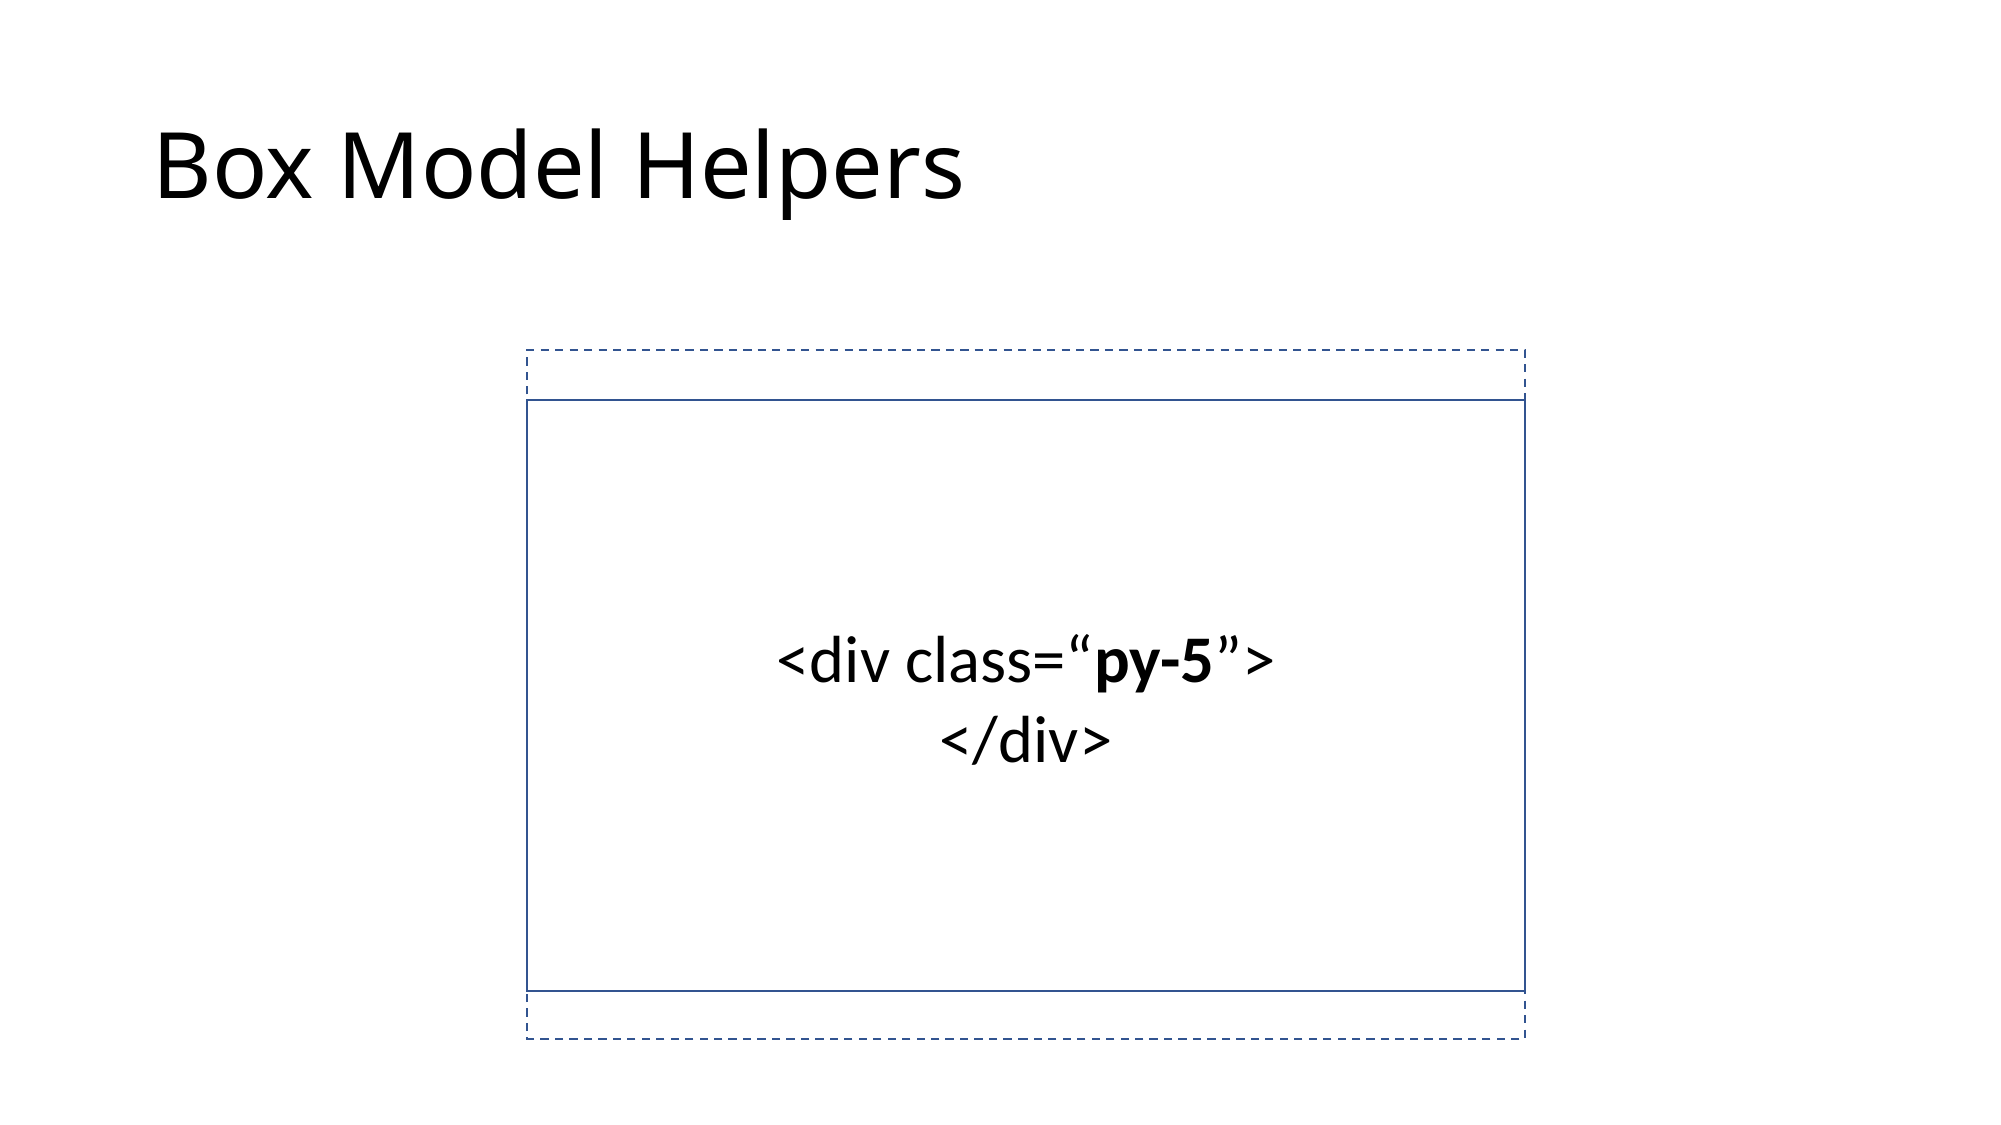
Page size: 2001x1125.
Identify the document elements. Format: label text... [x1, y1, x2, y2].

text_box [526, 349, 1526, 1040]
title Box Model Helpers [137, 59, 1863, 278]
